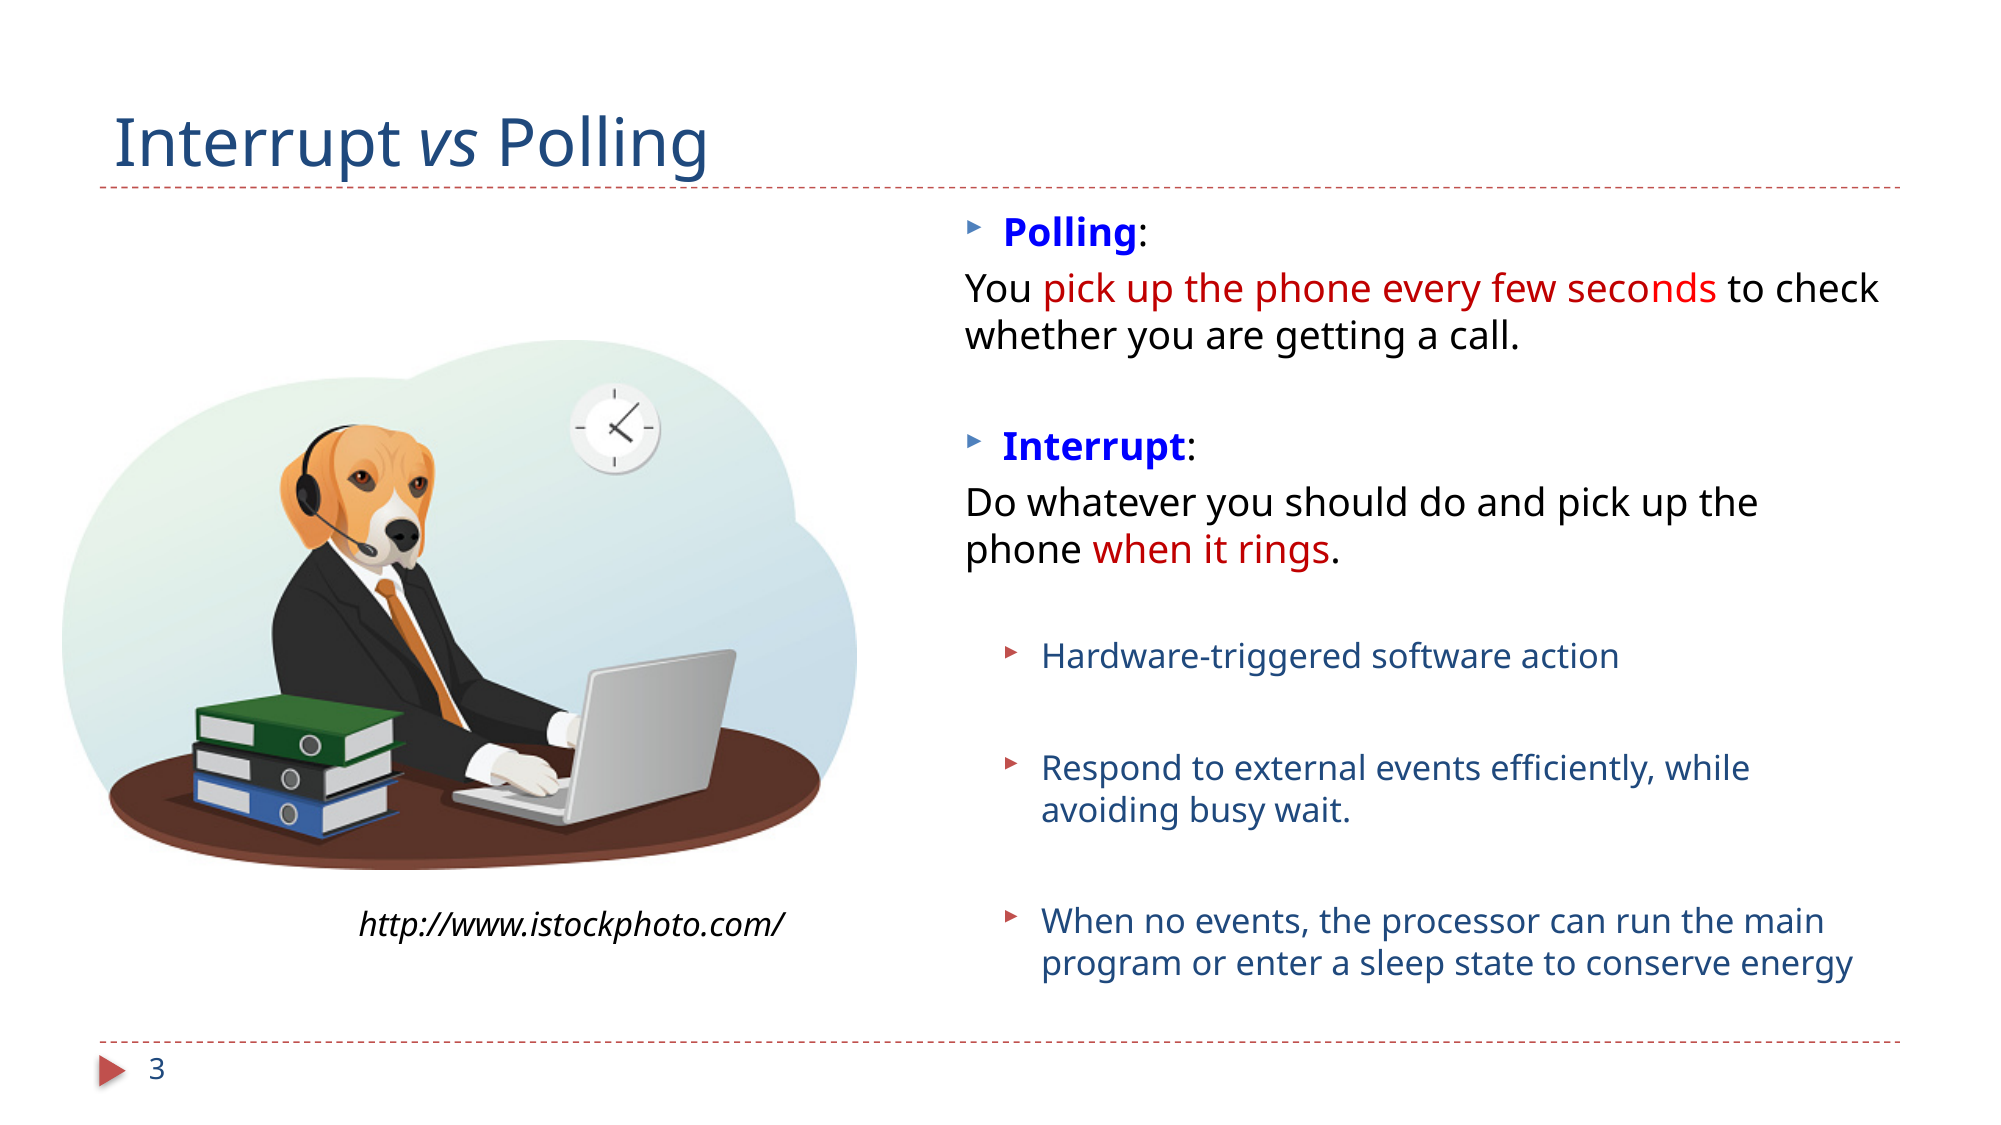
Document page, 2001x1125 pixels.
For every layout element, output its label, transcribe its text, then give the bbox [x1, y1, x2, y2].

title Interrupt vs Polling [99, 24, 1900, 188]
text_box http://www.istockphoto.com/ [343, 895, 800, 951]
slide_number 3 [133, 1042, 568, 1103]
list Polling: You pick up the phone every few seconds to check whether you are getting a call. Interrupt: Do whatever you should do and pick up the phone when it rings. Hardware-triggered software action Respond to external events efficiently, while avoiding busy wait. When no events, the processor can run the main program or enter a sleep state to conserve energy [950, 200, 1900, 1010]
picture [62, 339, 857, 871]
